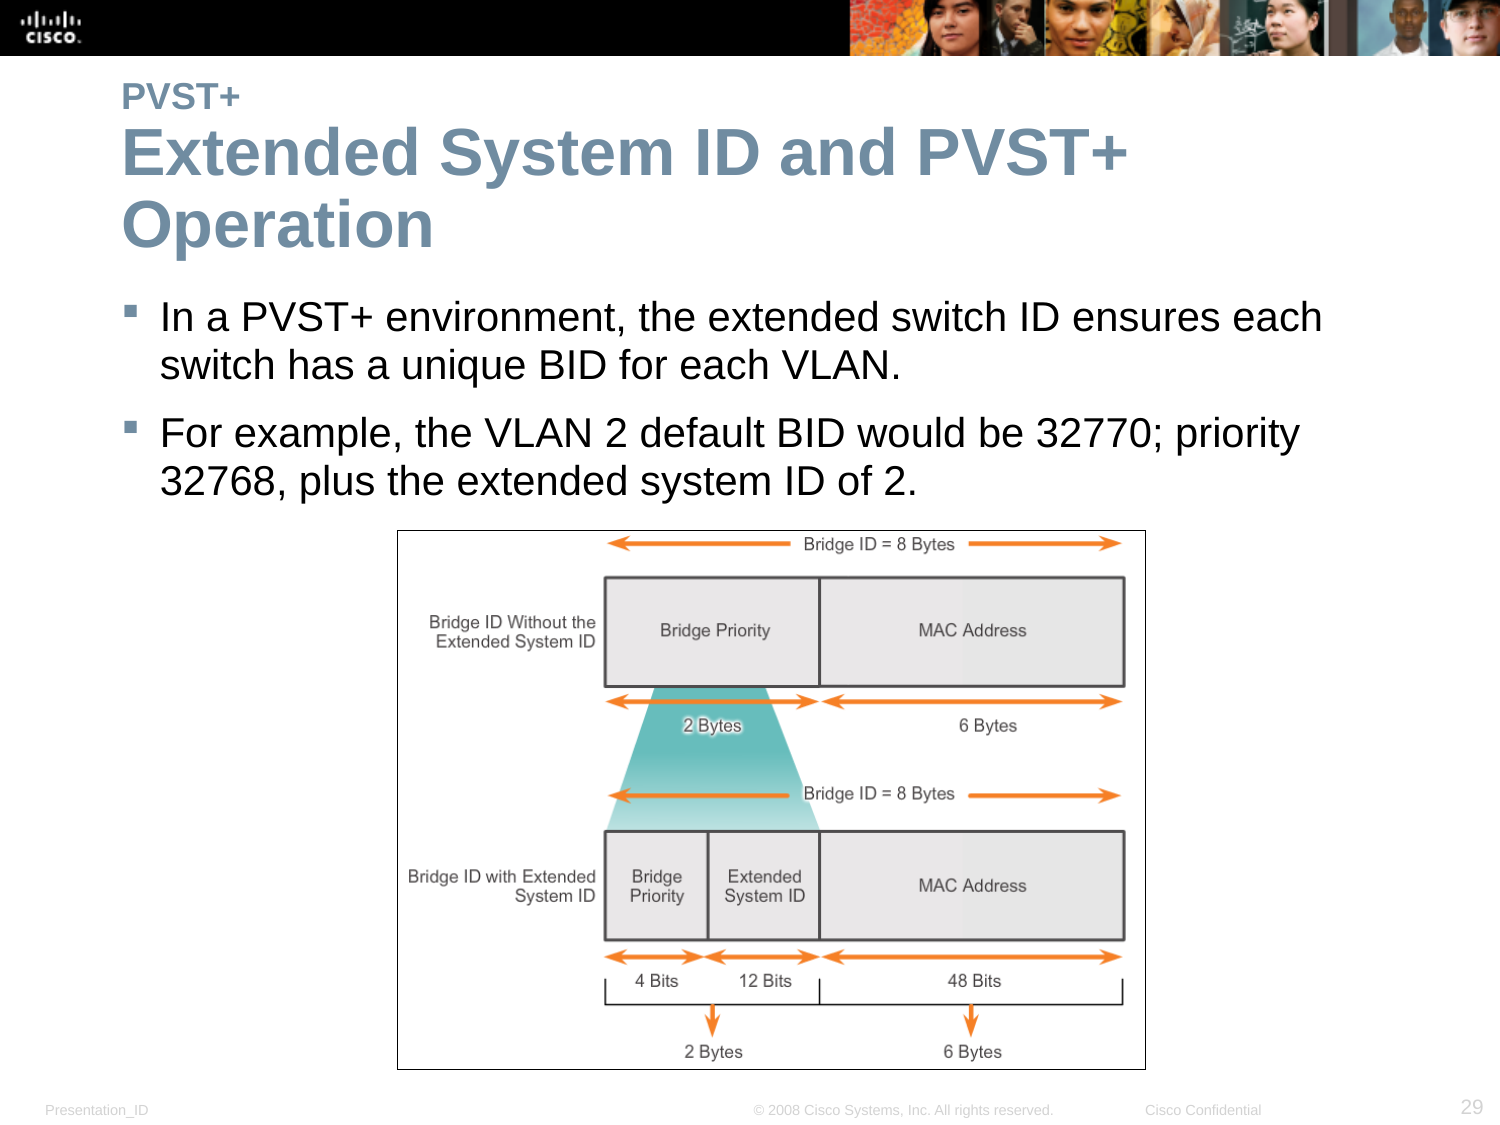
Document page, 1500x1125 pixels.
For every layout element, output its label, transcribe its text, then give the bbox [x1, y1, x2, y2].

list In a PVST+ environment, the extended switch ID ensures each switch has a unique BID for each VLAN. For example, the VLAN 2 default BID would be 32770; priority 32768, plus the extended system ID of 2. [107, 286, 1411, 995]
picture [0, 0, 1500, 56]
title PVST+ Extended System ID and PVST+ Operation [107, 130, 1444, 269]
picture [397, 530, 1147, 1071]
